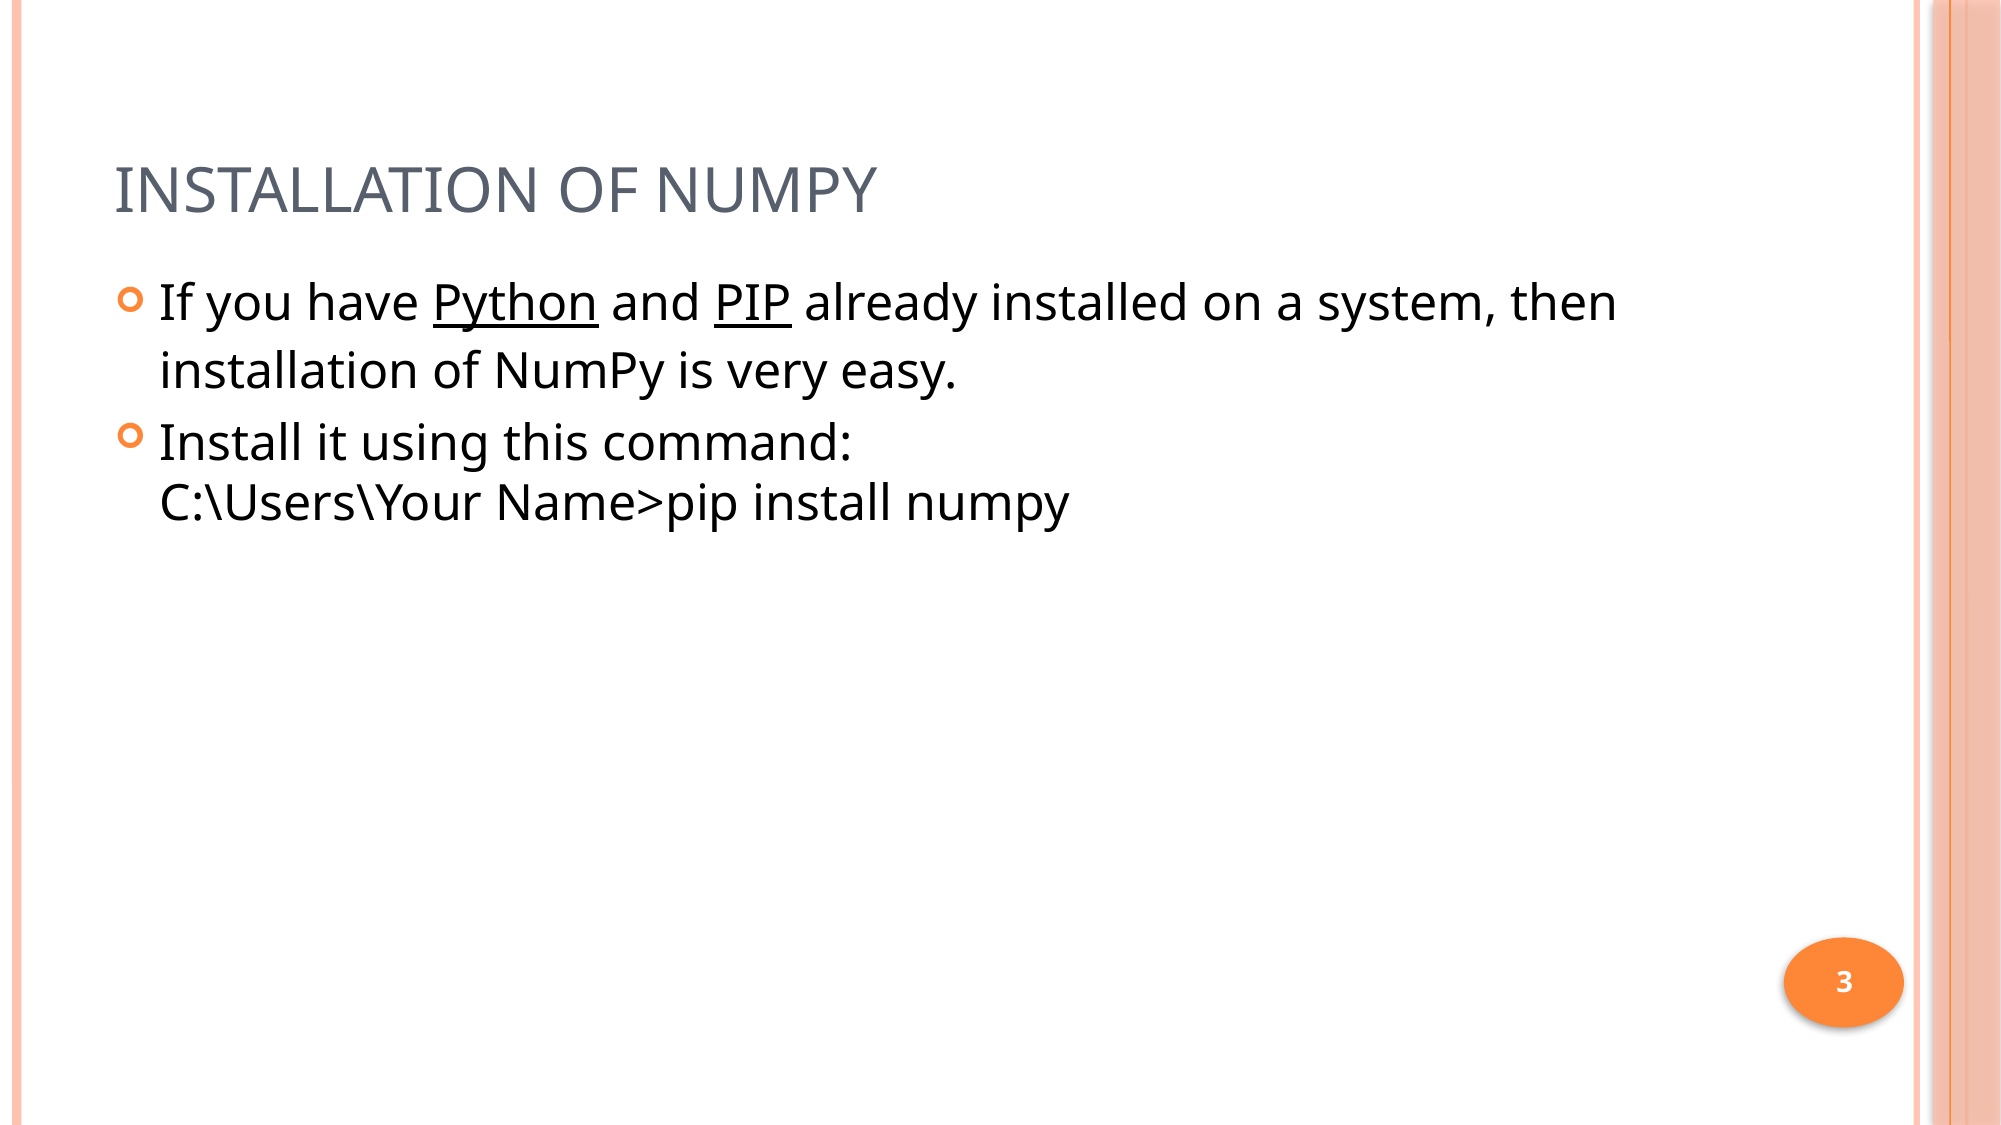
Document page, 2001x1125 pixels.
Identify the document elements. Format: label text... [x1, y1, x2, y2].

list If you have Python and PIP already installed on a system, then installation of NumPy is very easy. Install it using this command: C:\Users\Your Name>pip install numpy [99, 262, 1734, 1062]
slide_number 3 [1777, 940, 1912, 1027]
title Installation of NumPy [99, 45, 1734, 233]
